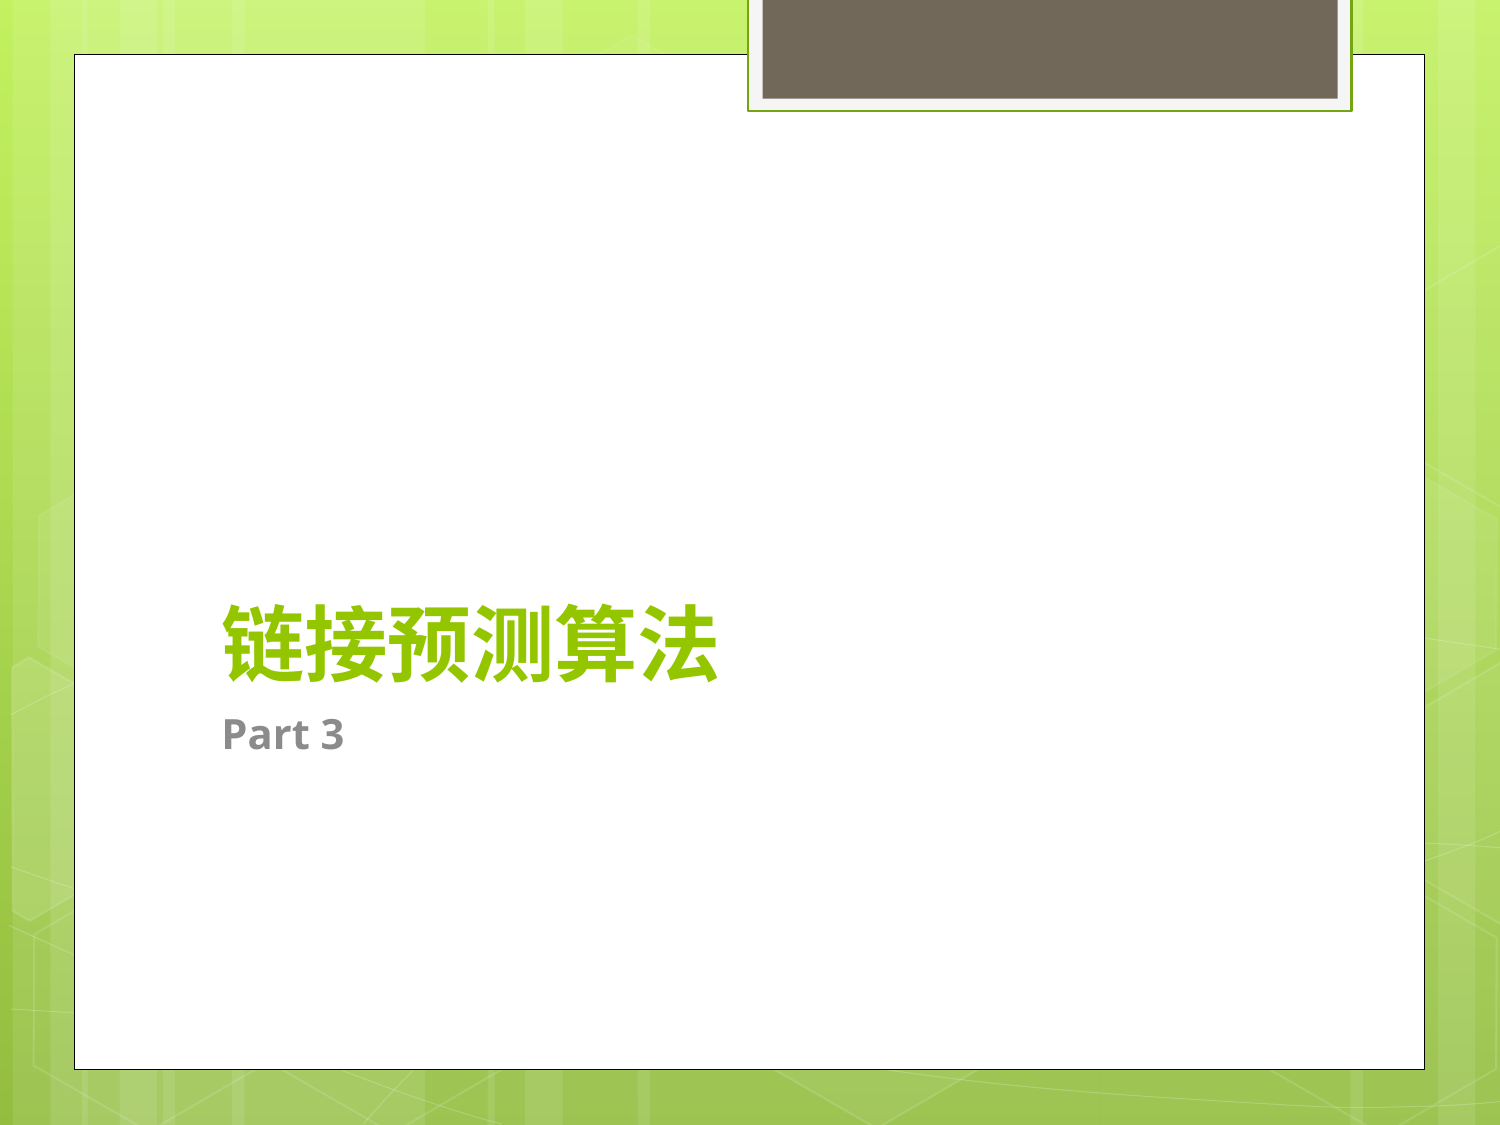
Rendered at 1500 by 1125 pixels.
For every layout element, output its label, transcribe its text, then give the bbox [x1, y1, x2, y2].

title 链接预测算法 [206, 475, 1296, 699]
list Part 3 [206, 699, 1296, 950]
